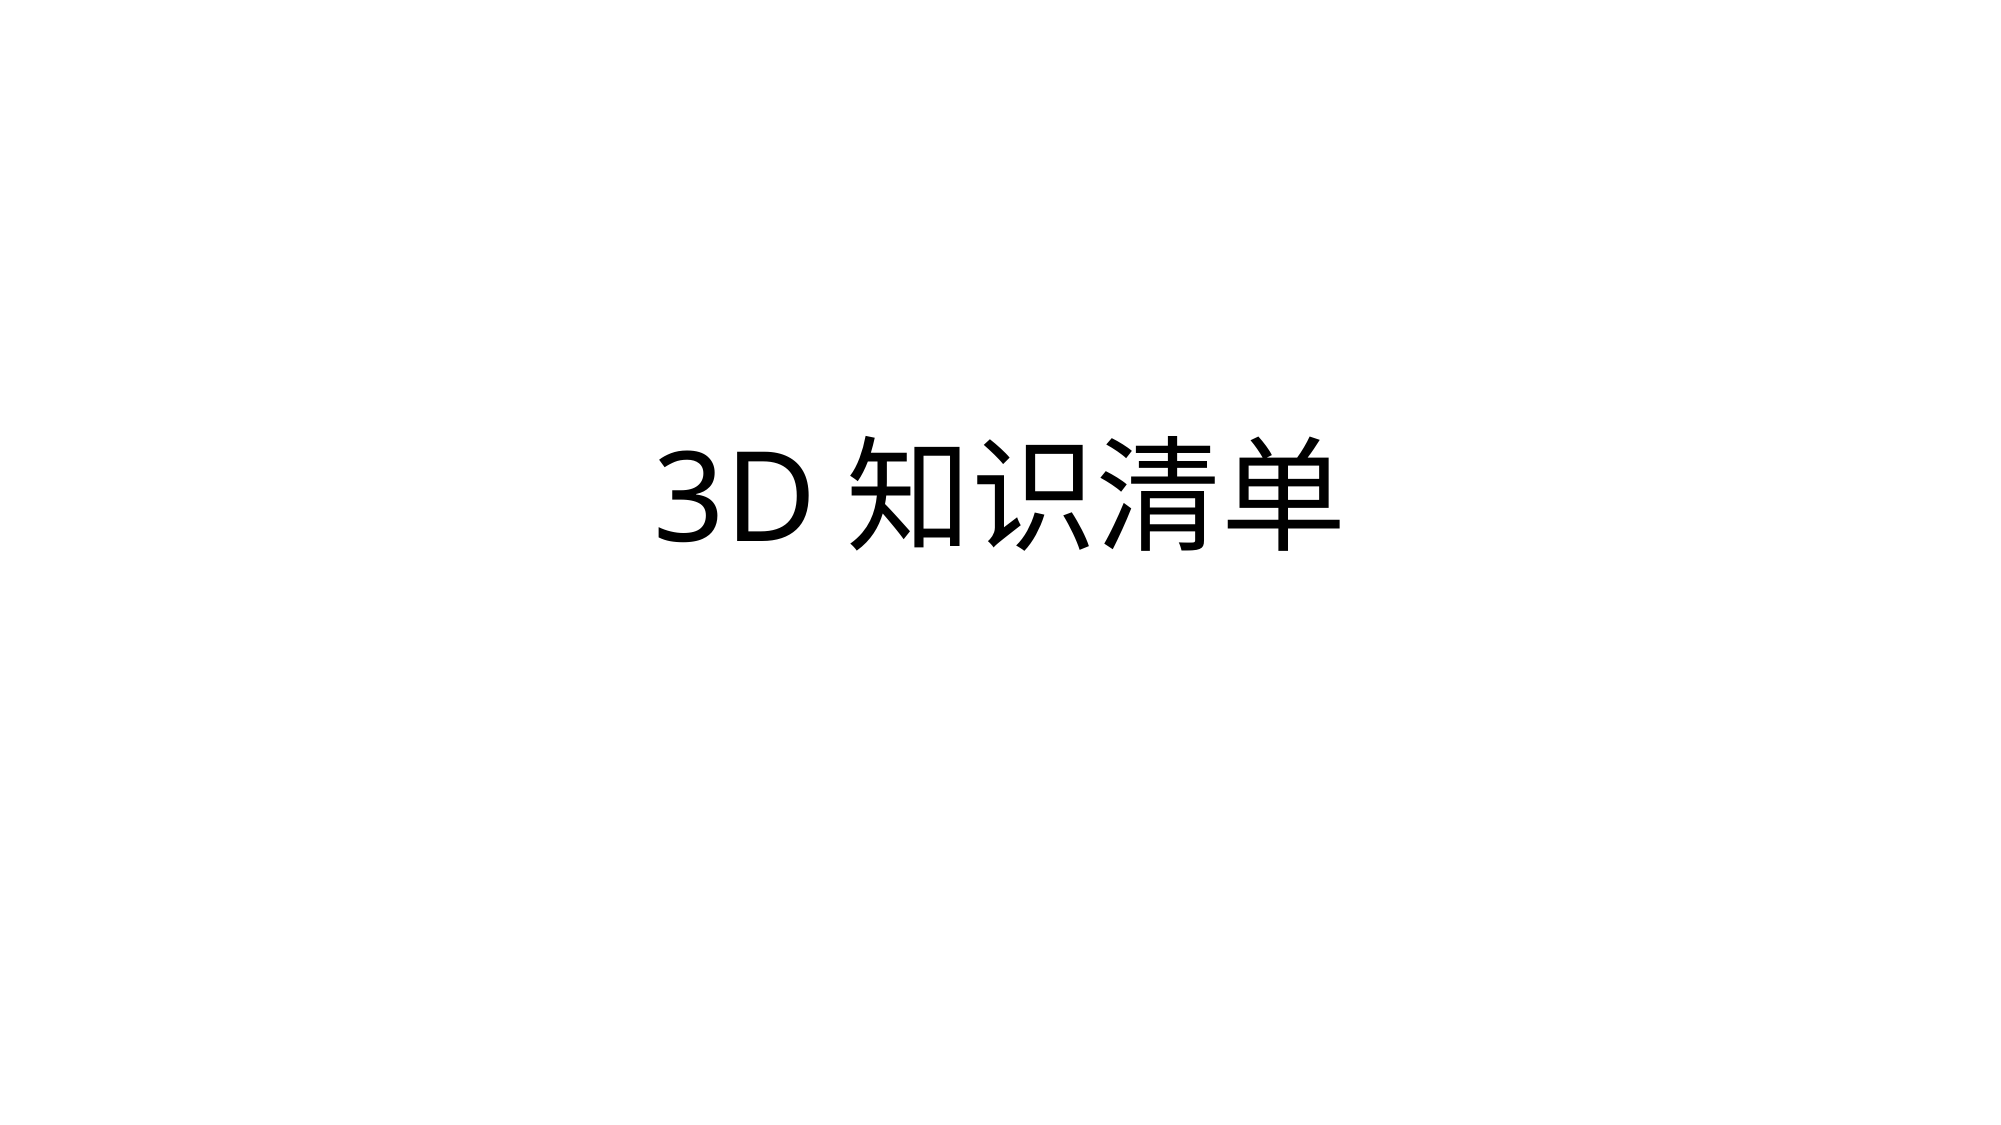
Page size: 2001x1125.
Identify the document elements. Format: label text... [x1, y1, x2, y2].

title 3D知识清单 [249, 184, 1750, 576]
